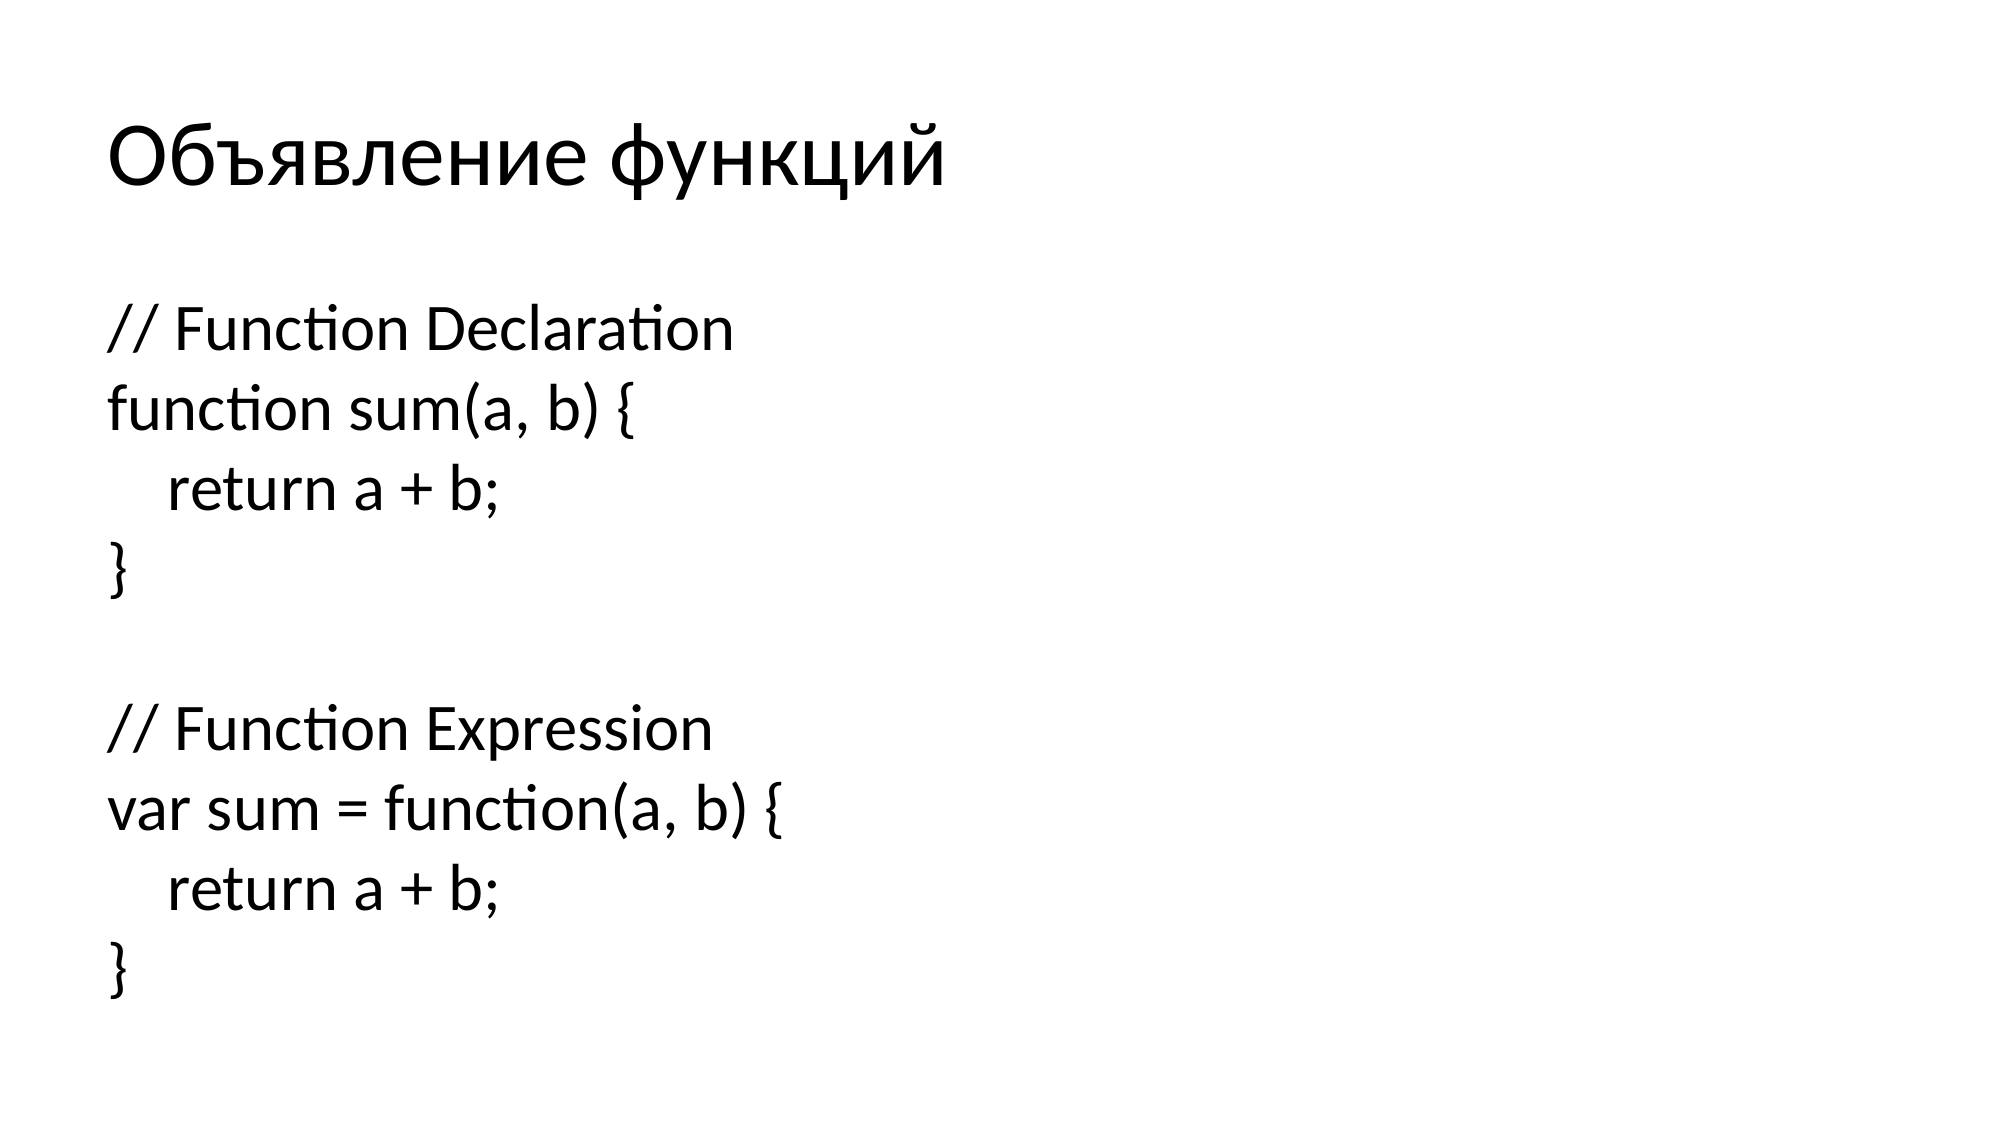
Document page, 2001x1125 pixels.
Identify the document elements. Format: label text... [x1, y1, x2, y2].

text_box Объявление функций // Function Declaration function sum(a, b) { return a + b; } // Function Expression var sum = function(a, b) { return a + b; } [92, 86, 1836, 1011]
